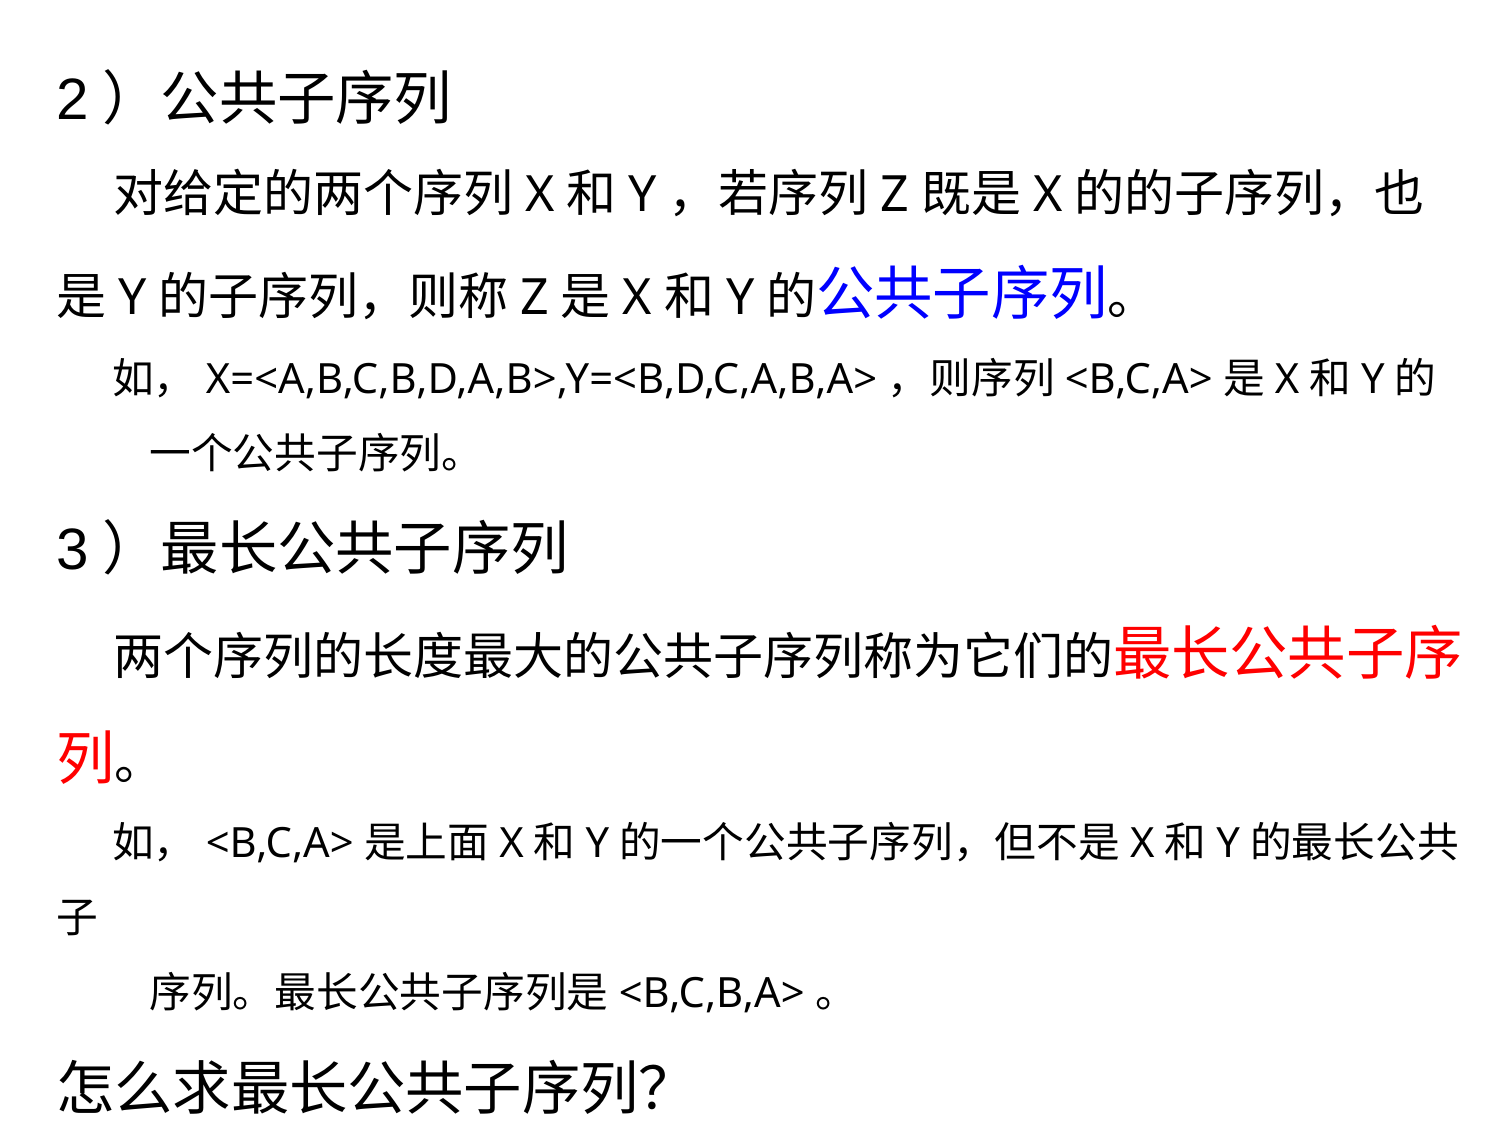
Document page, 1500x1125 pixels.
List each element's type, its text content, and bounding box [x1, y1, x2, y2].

list 2）公共子序列 对给定的两个序列X和Y，若序列Z既是X的的子序列，也是Y的子序列，则称Z是X和Y的公共子序列。 如，X=<A,B,C,B,D,A,B>,Y=<B,D,C,A,B,A>，则序列<B,C,A>是X和Y的 一个公共子序列。 3）最长公共子序列 两个序列的长度最大的公共子序列称为它们的最长公共子序列。 如，<B,C,A>是上面X和Y的一个公共子序列，但不是X和Y的最长公共子 序列。最长公共子序列是<B,C,B,A>。 怎么求最长公共子序列？ [41, 19, 1483, 1026]
